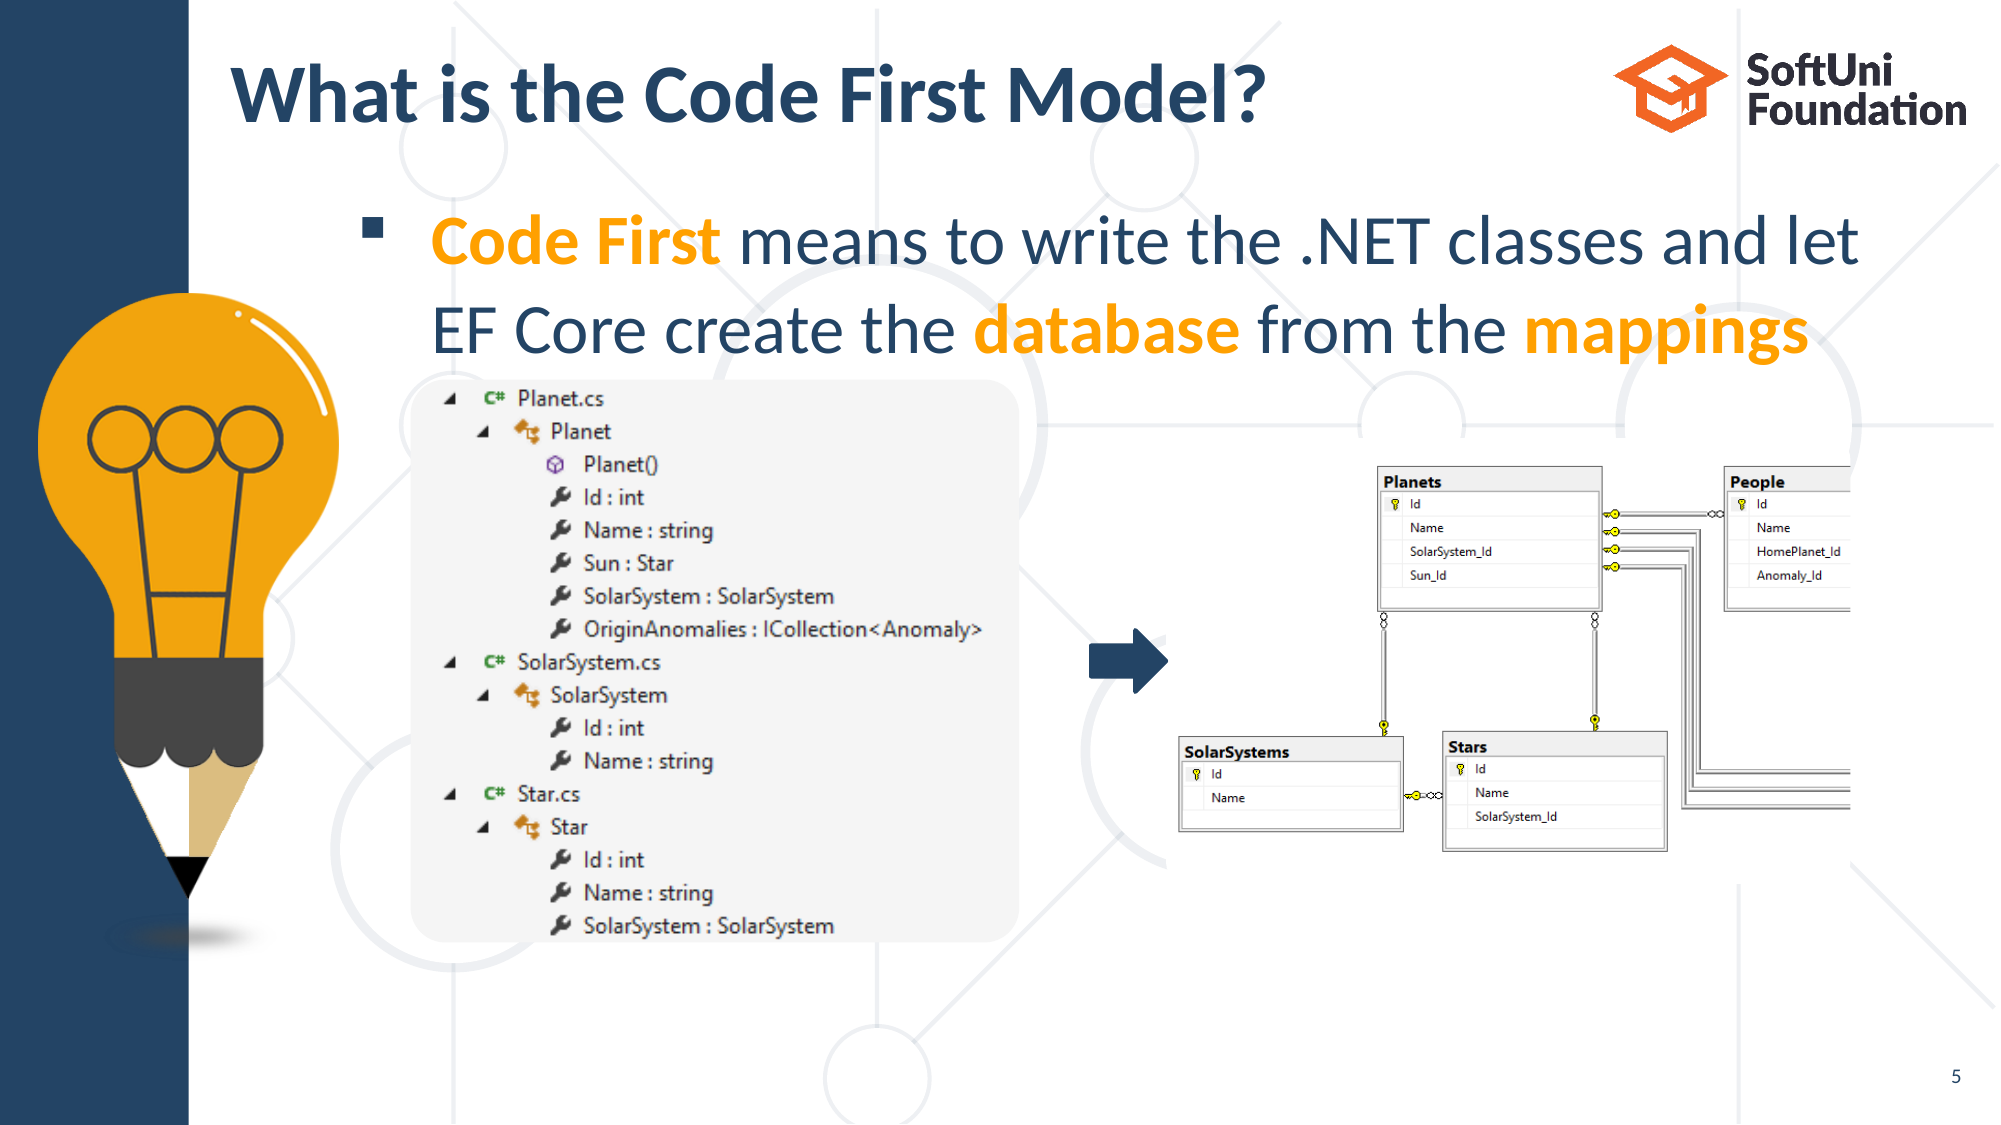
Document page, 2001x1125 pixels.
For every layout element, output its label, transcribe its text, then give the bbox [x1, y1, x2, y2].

picture [1165, 437, 1851, 885]
list Code First means to write the .NET classes and let EF Core create the database from the mappings [338, 183, 1968, 1050]
title What is the Code First Model? [212, 16, 1591, 162]
slide_number 5 [1897, 1049, 1968, 1101]
picture [38, 293, 338, 961]
picture [1613, 44, 1966, 133]
picture [410, 379, 1020, 943]
text_box [1089, 628, 1160, 694]
